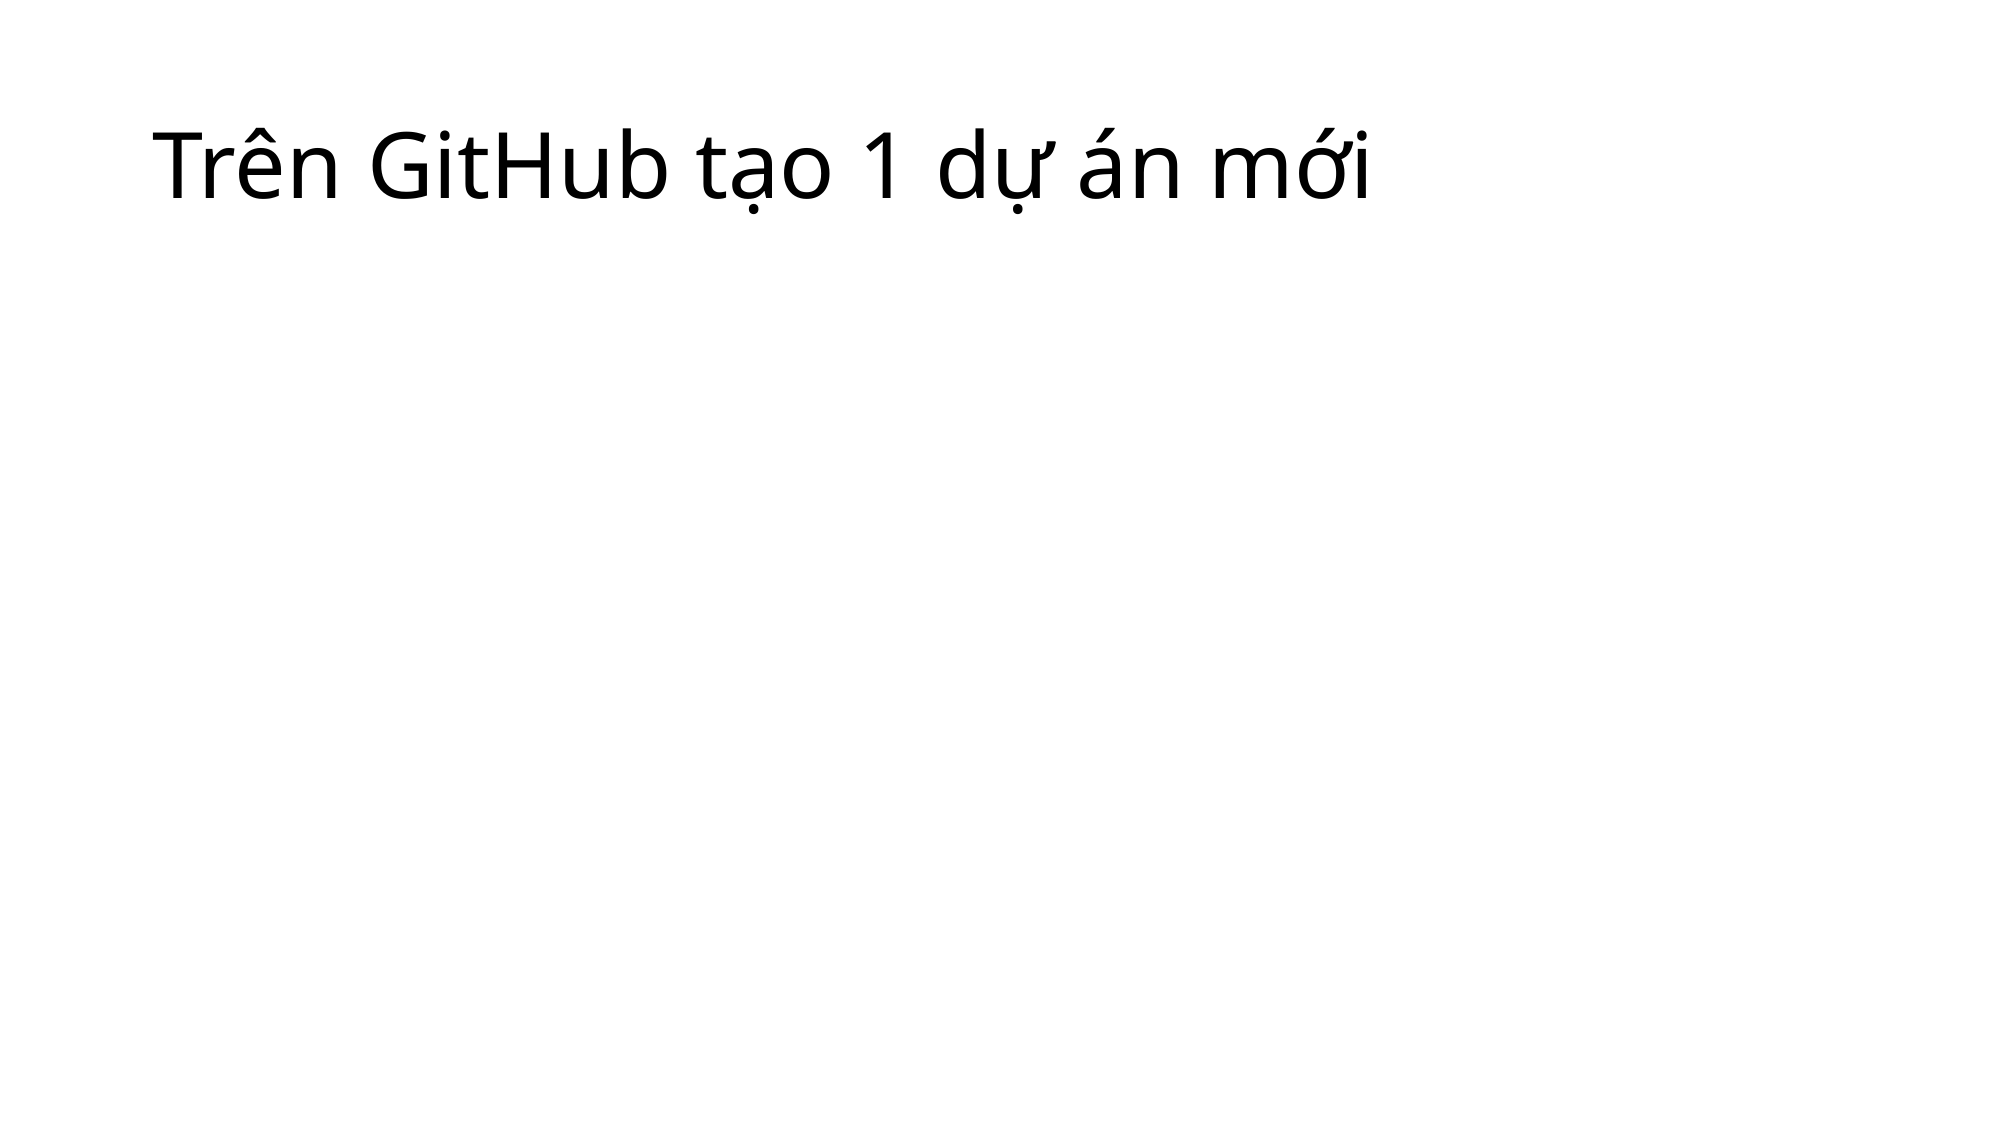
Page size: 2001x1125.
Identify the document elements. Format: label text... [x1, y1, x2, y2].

title Trên GitHub tạo 1 dự án mới [137, 59, 1863, 278]
